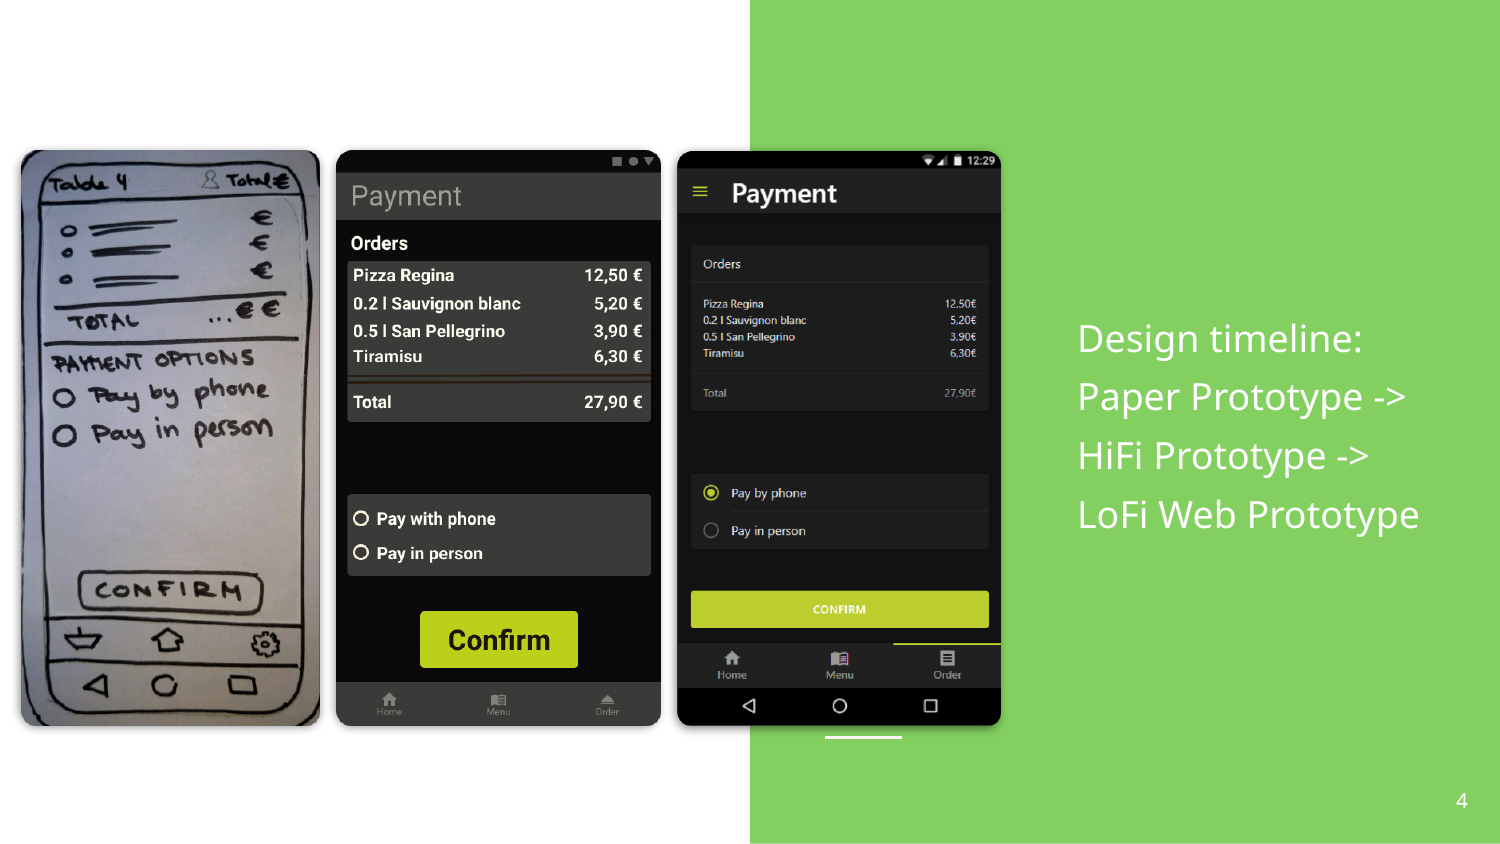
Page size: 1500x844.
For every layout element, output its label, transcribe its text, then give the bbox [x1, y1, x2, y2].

picture [336, 150, 661, 727]
picture [677, 150, 1002, 726]
list Design timeline: Paper Prototype -> HiFi Prototype -> LoFi Web Prototype [1061, 118, 1440, 725]
slide_number ‹#› [1392, 767, 1483, 833]
picture [20, 150, 320, 727]
